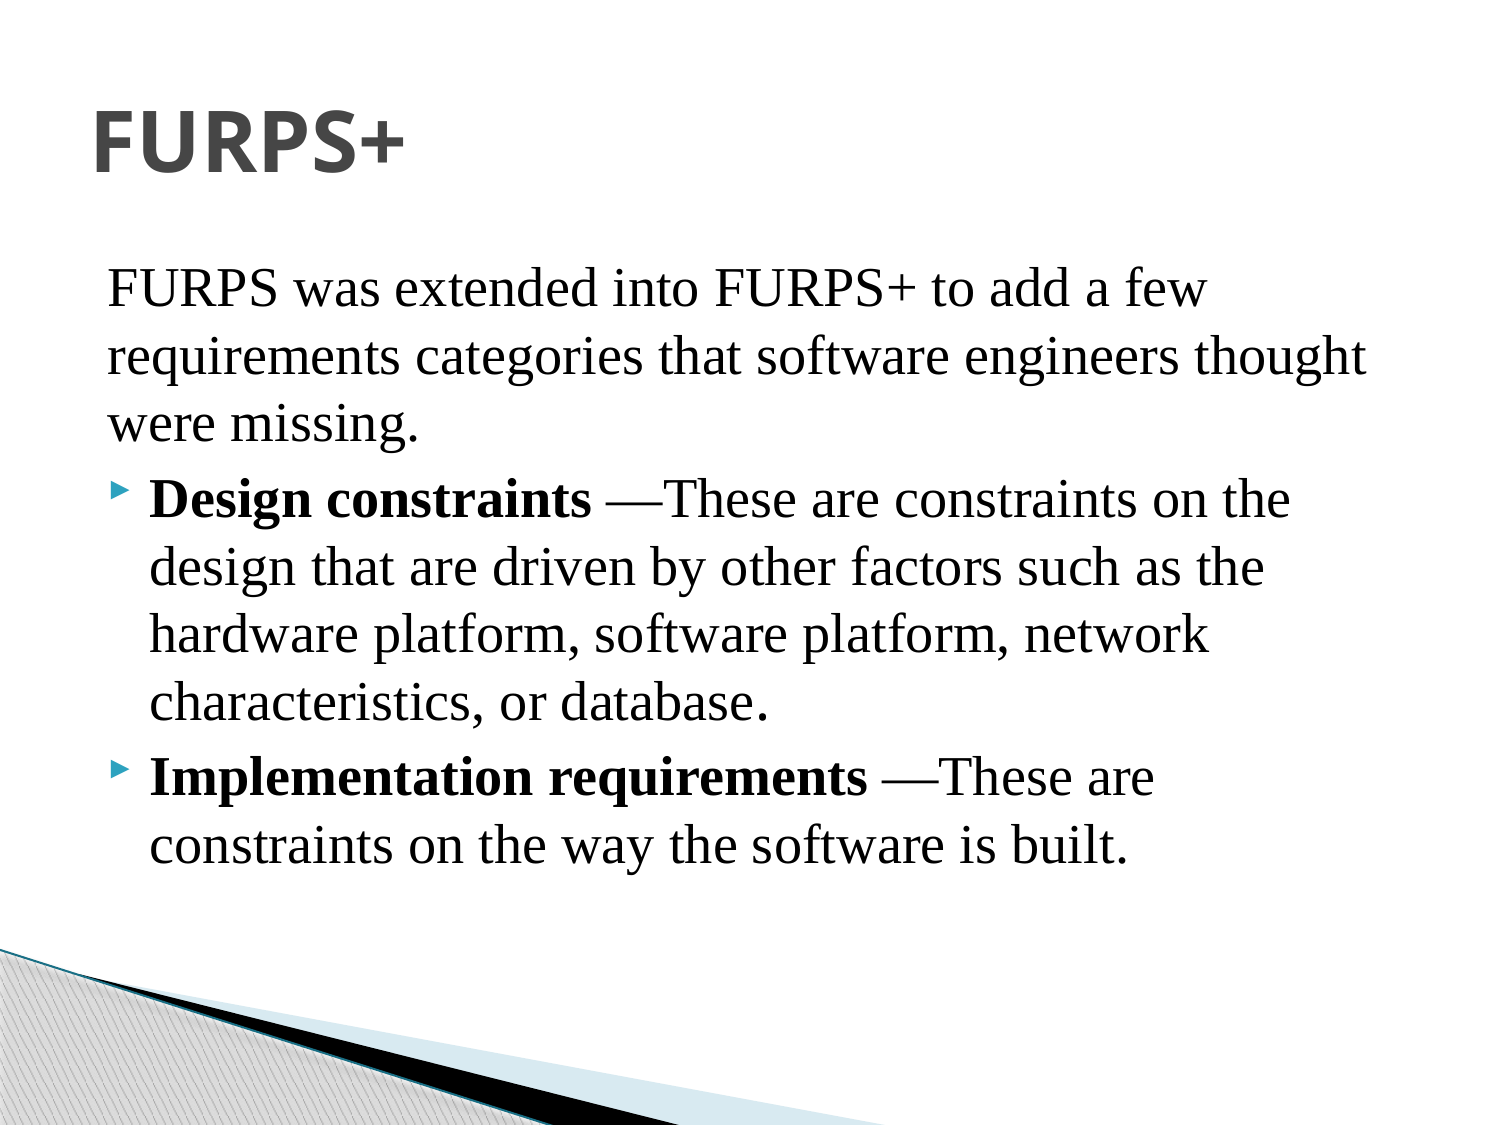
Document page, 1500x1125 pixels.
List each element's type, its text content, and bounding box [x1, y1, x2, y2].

list FURPS was extended into FURPS+ to add a few requirements categories that software engineers thought were missing. Design constraints —These are constraints on the design that are driven by other factors such as the hardware platform, software platform, network characteristics, or database. Implementation requirements —These are constraints on the way the software is built. [75, 243, 1425, 986]
title FURPS+ [75, 45, 1425, 233]
